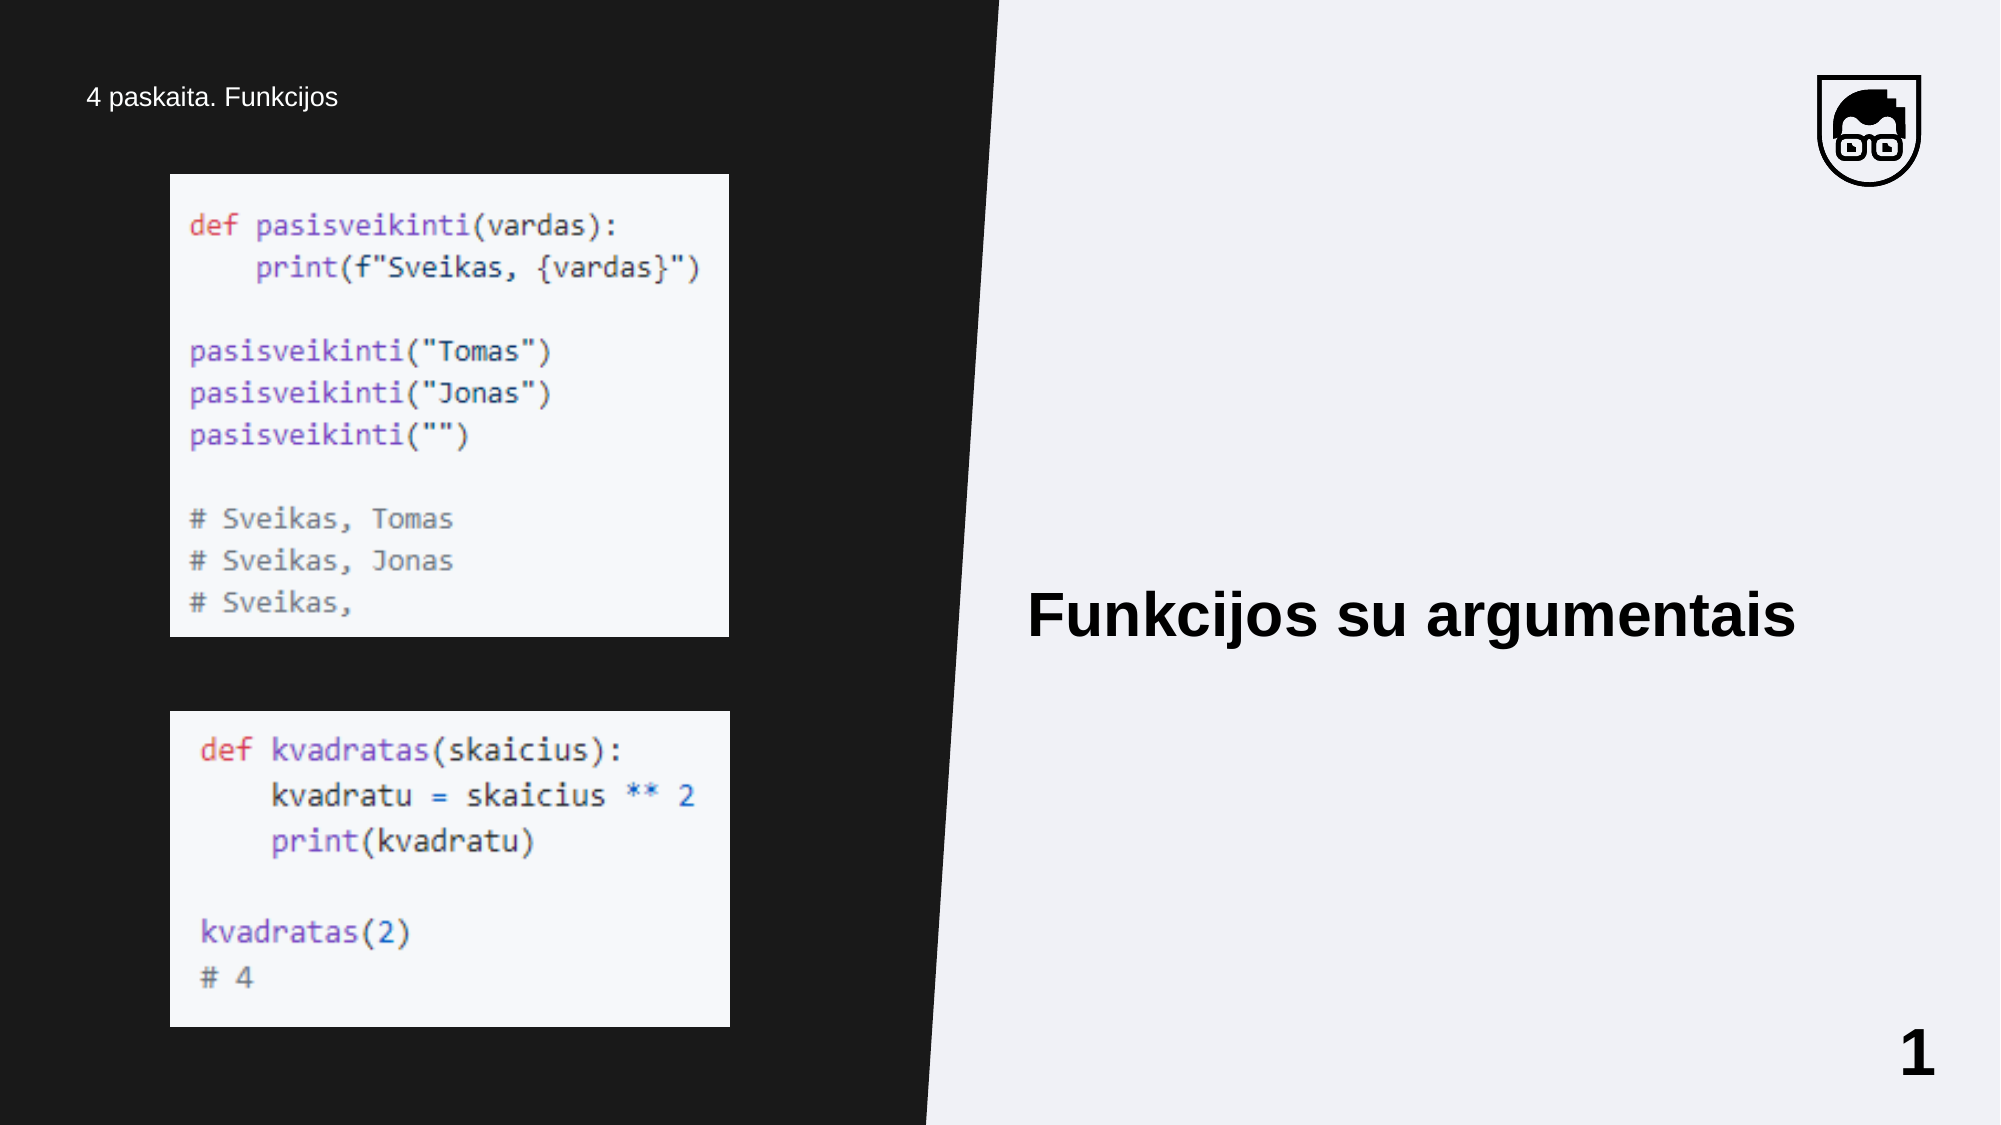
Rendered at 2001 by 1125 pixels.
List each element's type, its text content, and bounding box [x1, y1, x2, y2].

picture [169, 174, 729, 638]
picture [170, 711, 731, 1027]
text_box 4 paskaita. Funkcijos [78, 75, 1000, 150]
text_box 1 [1884, 1001, 1952, 1097]
text_box Funkcijos su argumentais [1020, 567, 1956, 736]
